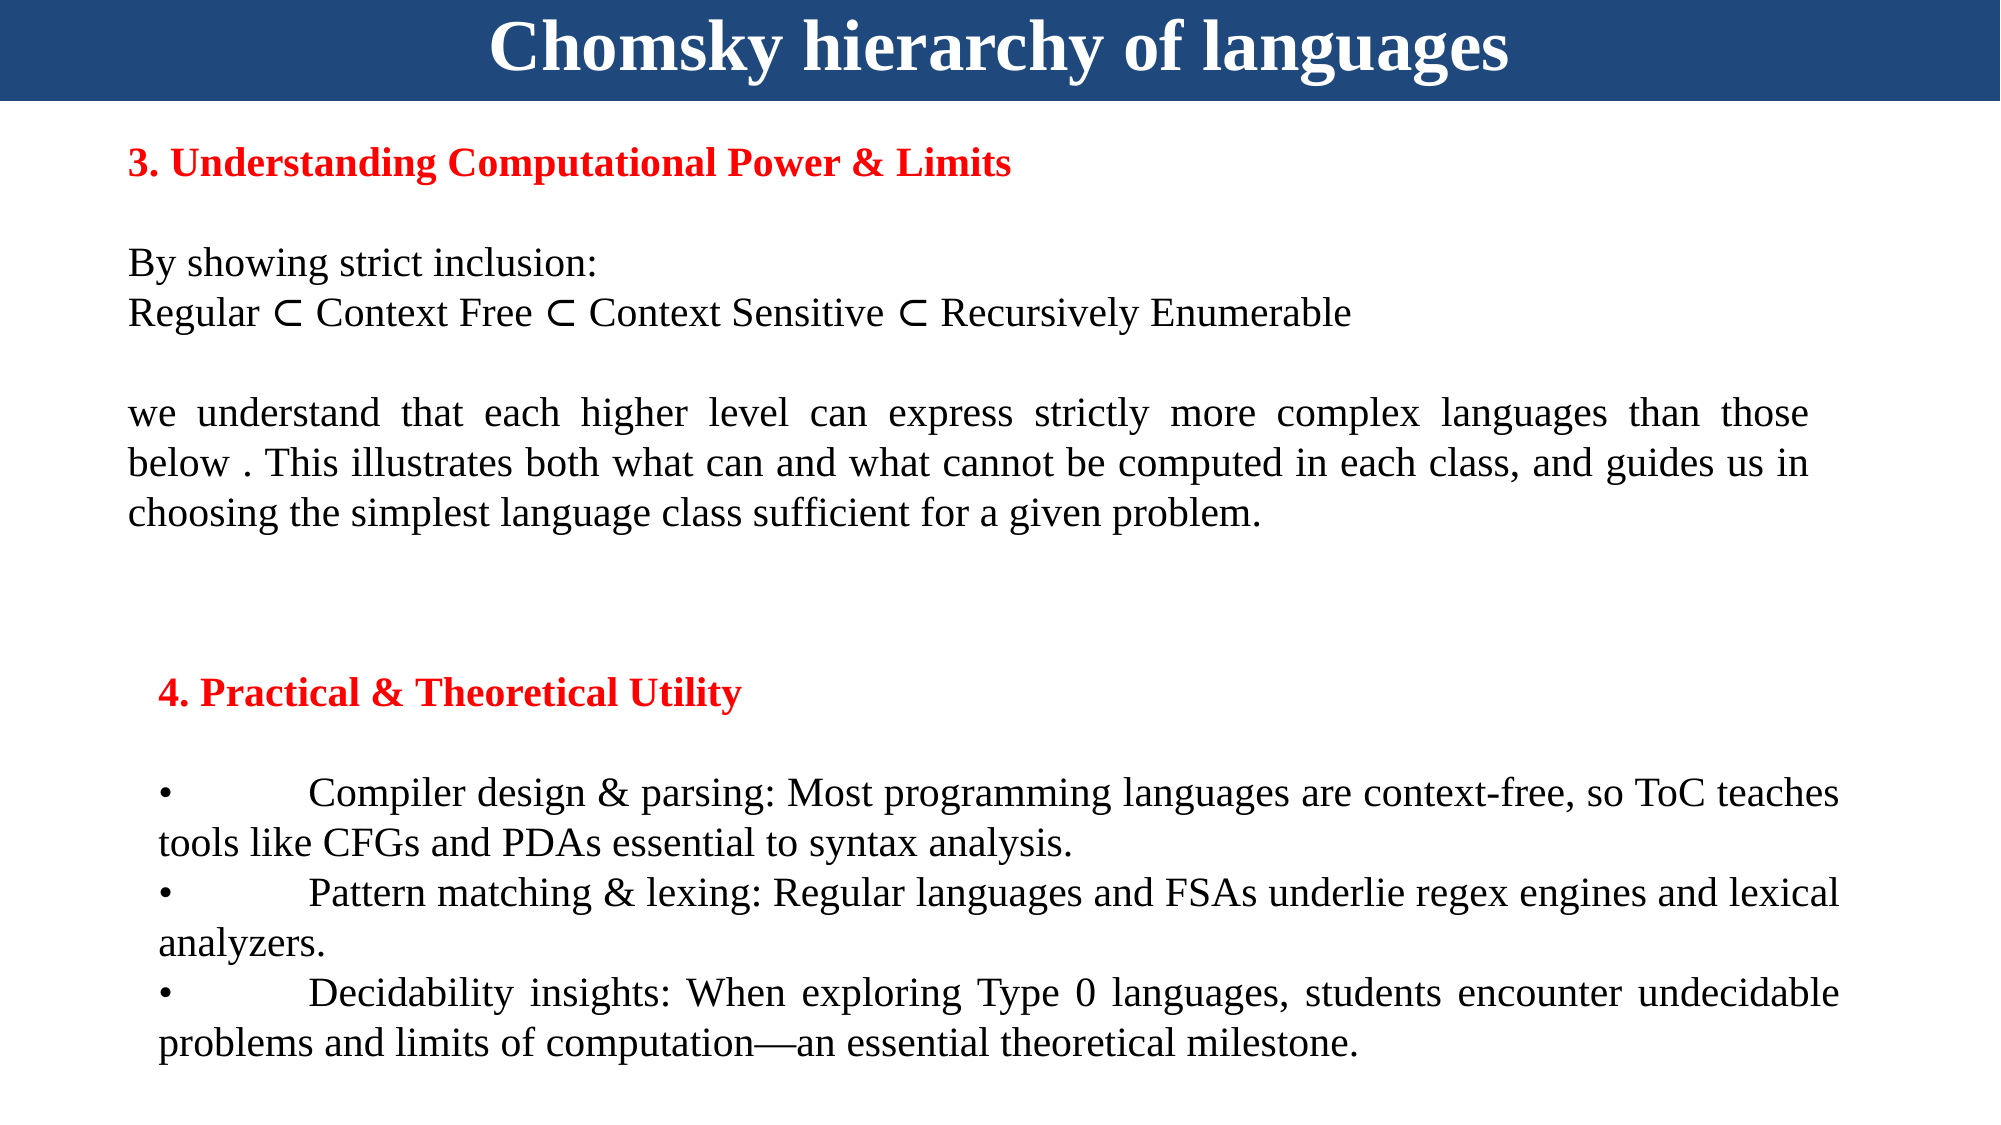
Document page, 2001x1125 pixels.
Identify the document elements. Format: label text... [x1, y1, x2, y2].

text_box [0, 0, 2000, 101]
text_box 4. Practical & Theoretical Utility • Compiler design & parsing: Most programming languages are context-free, so ToC teaches tools like CFGs and PDAs essential to syntax analysis. • Pattern matching & lexing: Regular languages and FSAs underlie regex engines and lexical analyzers. • Decidability insights: When exploring Type 0 languages, students encounter undecidable problems and limits of computation—an essential theoretical milestone. [143, 657, 1857, 1073]
text_box 3. Understanding Computational Power & Limits By showing strict inclusion: Regular ⊂ Context Free ⊂ Context Sensitive ⊂ Recursively Enumerable we understand that each higher level can express strictly more complex languages than those below . This illustrates both what can and what cannot be computed in each class, and guides us in choosing the simplest language class sufficient for a given problem. [113, 127, 1826, 543]
